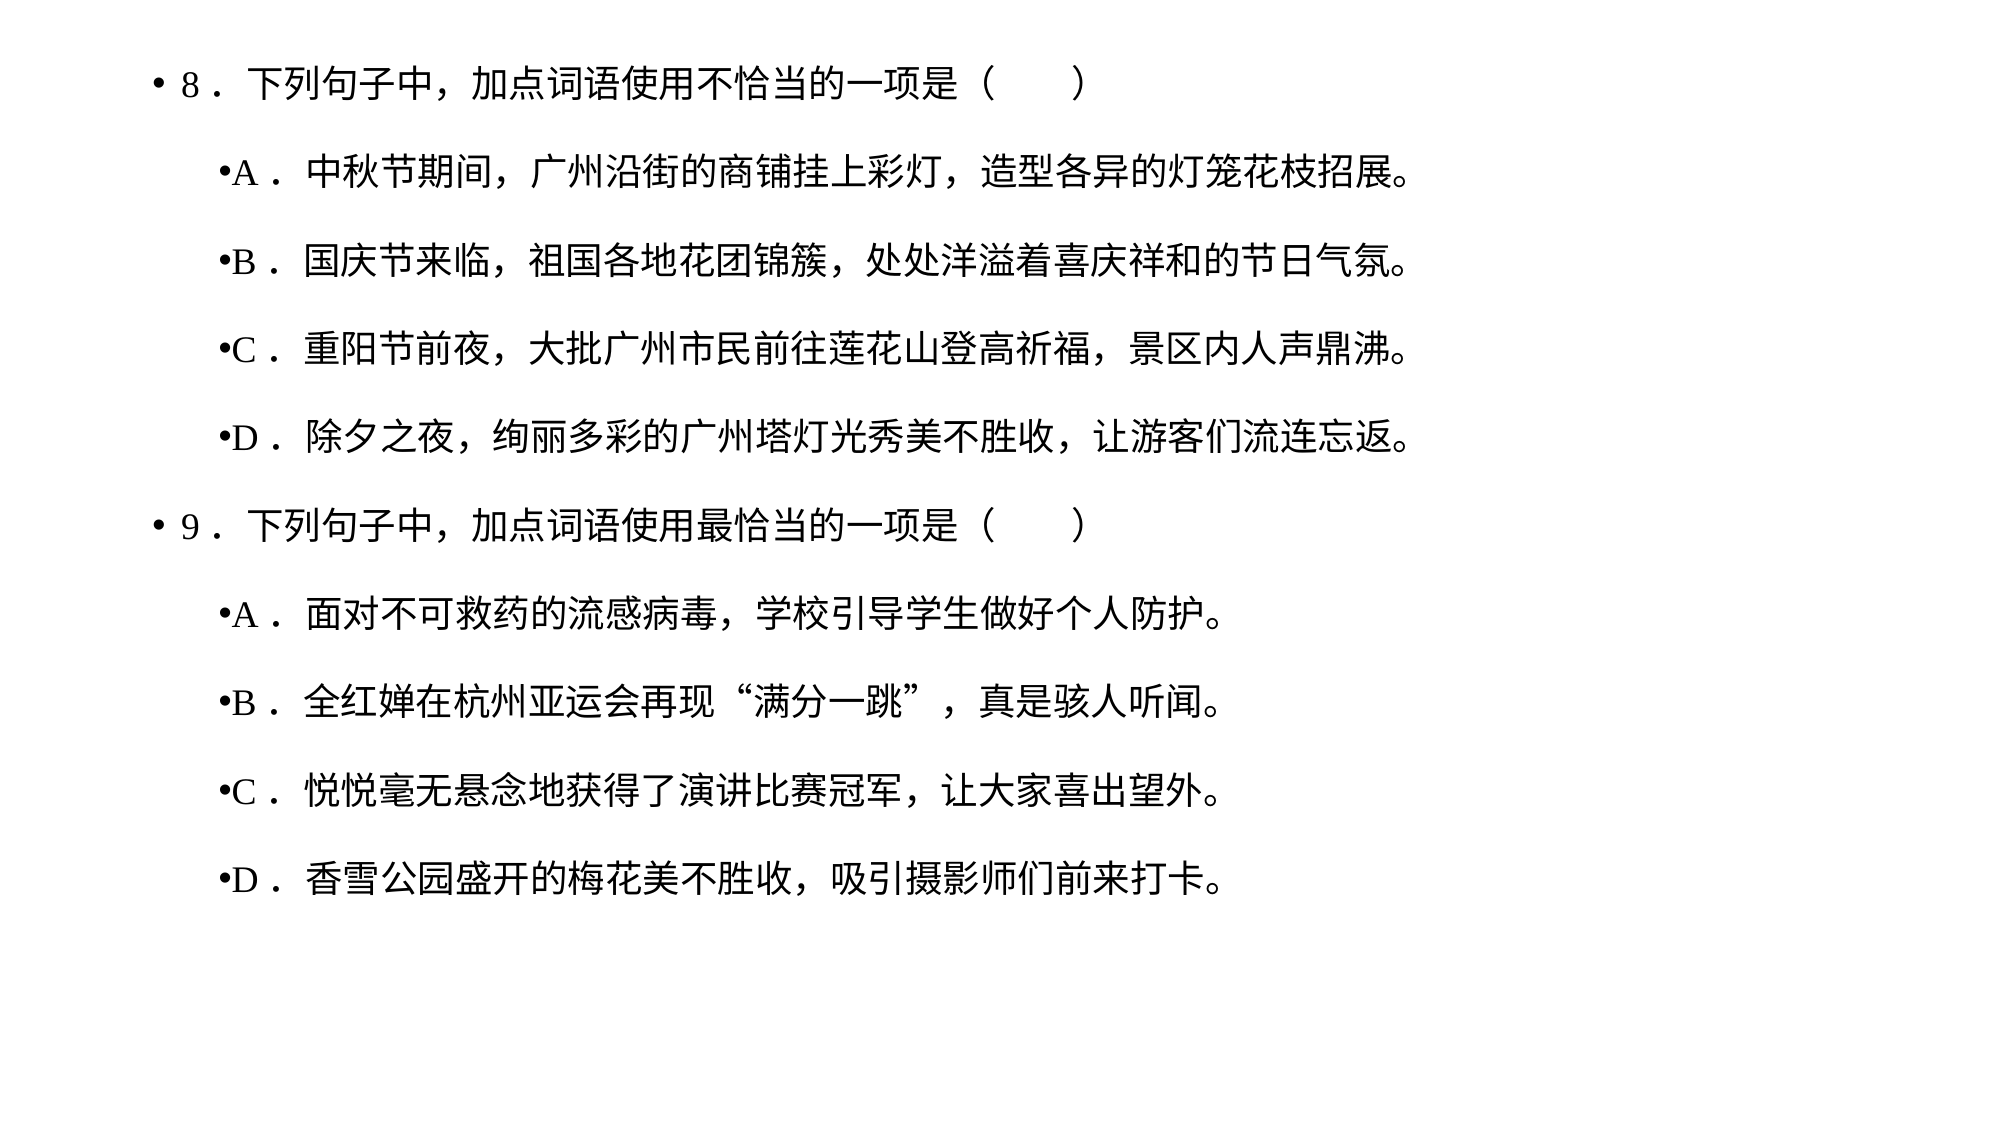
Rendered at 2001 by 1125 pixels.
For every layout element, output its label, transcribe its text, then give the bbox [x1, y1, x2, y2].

list 8．下列句子中，加点词语使用不恰当的一项是（ ） A．中秋节期间，广州沿街的商铺挂上彩灯，造型各异的灯笼花枝招展。 B．国庆节来临，祖国各地花团锦簇，处处洋溢着喜庆祥和的节日气氛。 C．重阳节前夜，大批广州市民前往莲花山登高祈福，景区内人声鼎沸。 D．除夕之夜，绚丽多彩的广州塔灯光秀美不胜收，让游客们流连忘返。 9．下列句子中，加点词语使用最恰当的一项是（ ） A．面对不可救药的流感病毒，学校引导学生做好个人防护。 B．全红婵在杭州亚运会再现“满分一跳”，真是骇人听闻。 C．悦悦毫无悬念地获得了演讲比赛冠军，让大家喜出望外。 D．香雪公园盛开的梅花美不胜收，吸引摄影师们前来打卡。 [137, 29, 1863, 1014]
